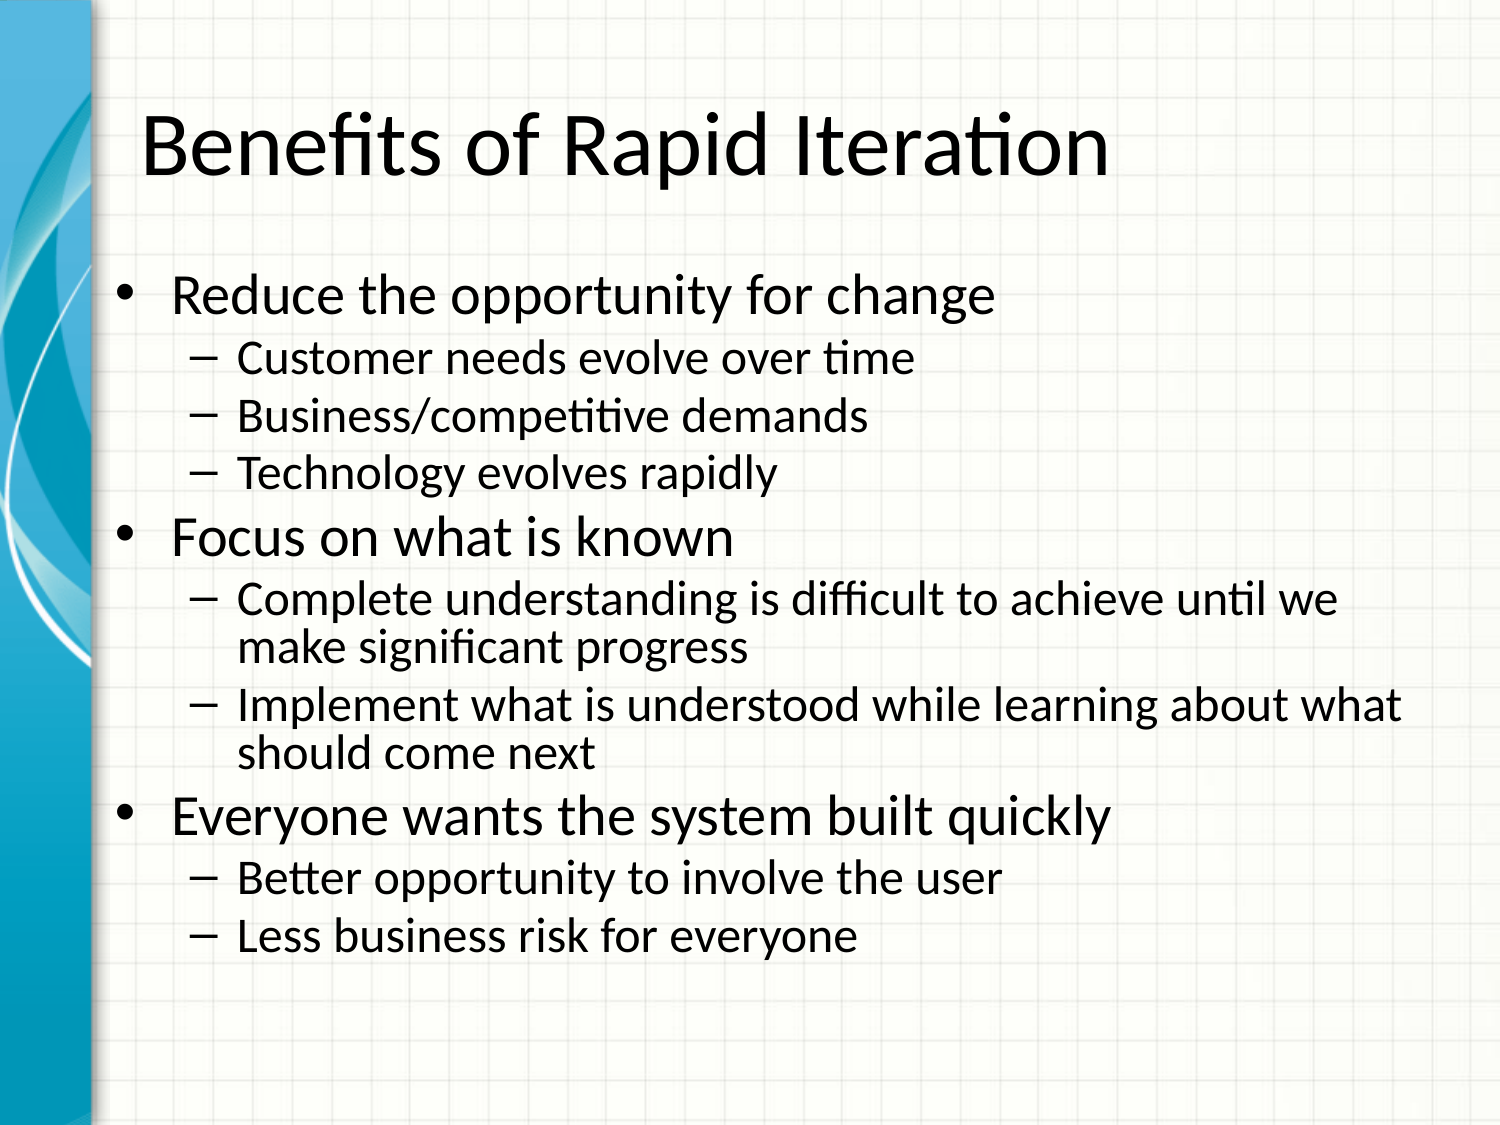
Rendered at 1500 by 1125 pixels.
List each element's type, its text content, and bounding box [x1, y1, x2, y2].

list Reduce the opportunity for change Customer needs evolve over time Business/competitive demands Technology evolves rapidly Focus on what is known Complete understanding is difficult to achieve until we make significant progress Implement what is understood while learning about what should come next Everyone wants the system built quickly Better opportunity to involve the user Less business risk for everyone [99, 262, 1471, 1050]
picture [0, 0, 1500, 1125]
title Benefits of Rapid Iteration [125, 45, 1450, 233]
